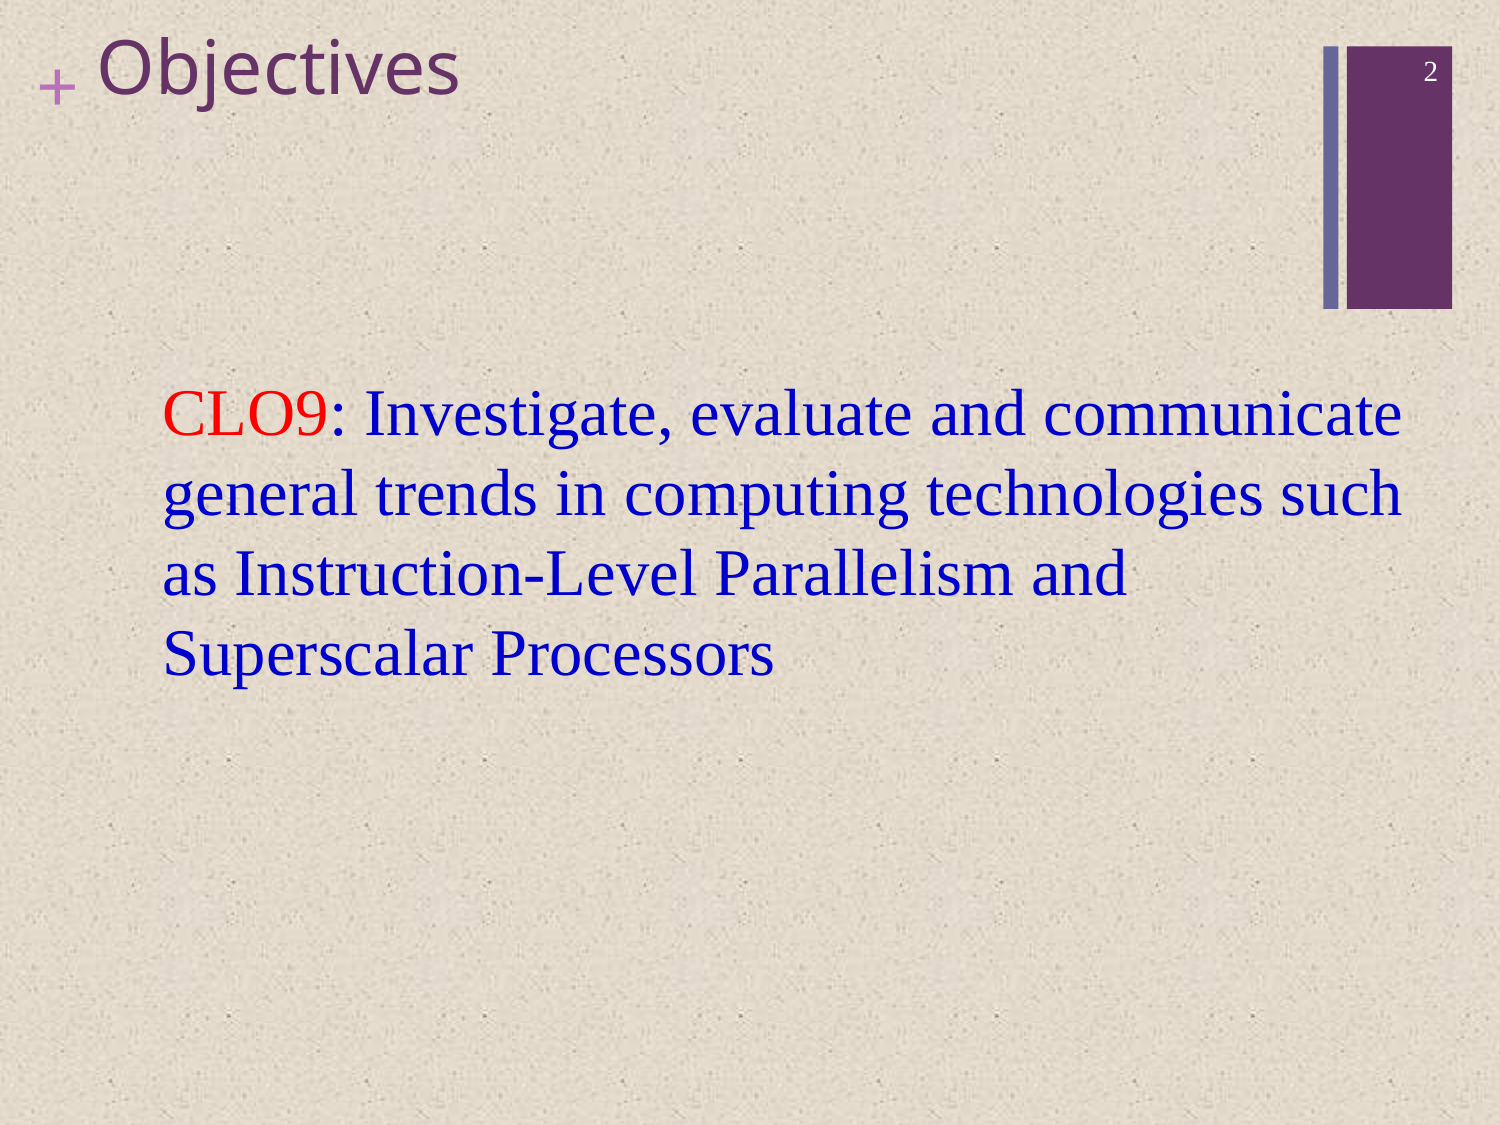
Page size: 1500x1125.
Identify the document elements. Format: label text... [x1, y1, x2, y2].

picture [0, 0, 1500, 1125]
text_box CLO9: Investigate, evaluate and communicate general trends in computing technologies such as Instruction-Level Parallelism and Superscalar Processors [147, 361, 1424, 697]
slide_number 2 [1362, 39, 1454, 100]
title Objectives [81, 11, 1322, 144]
